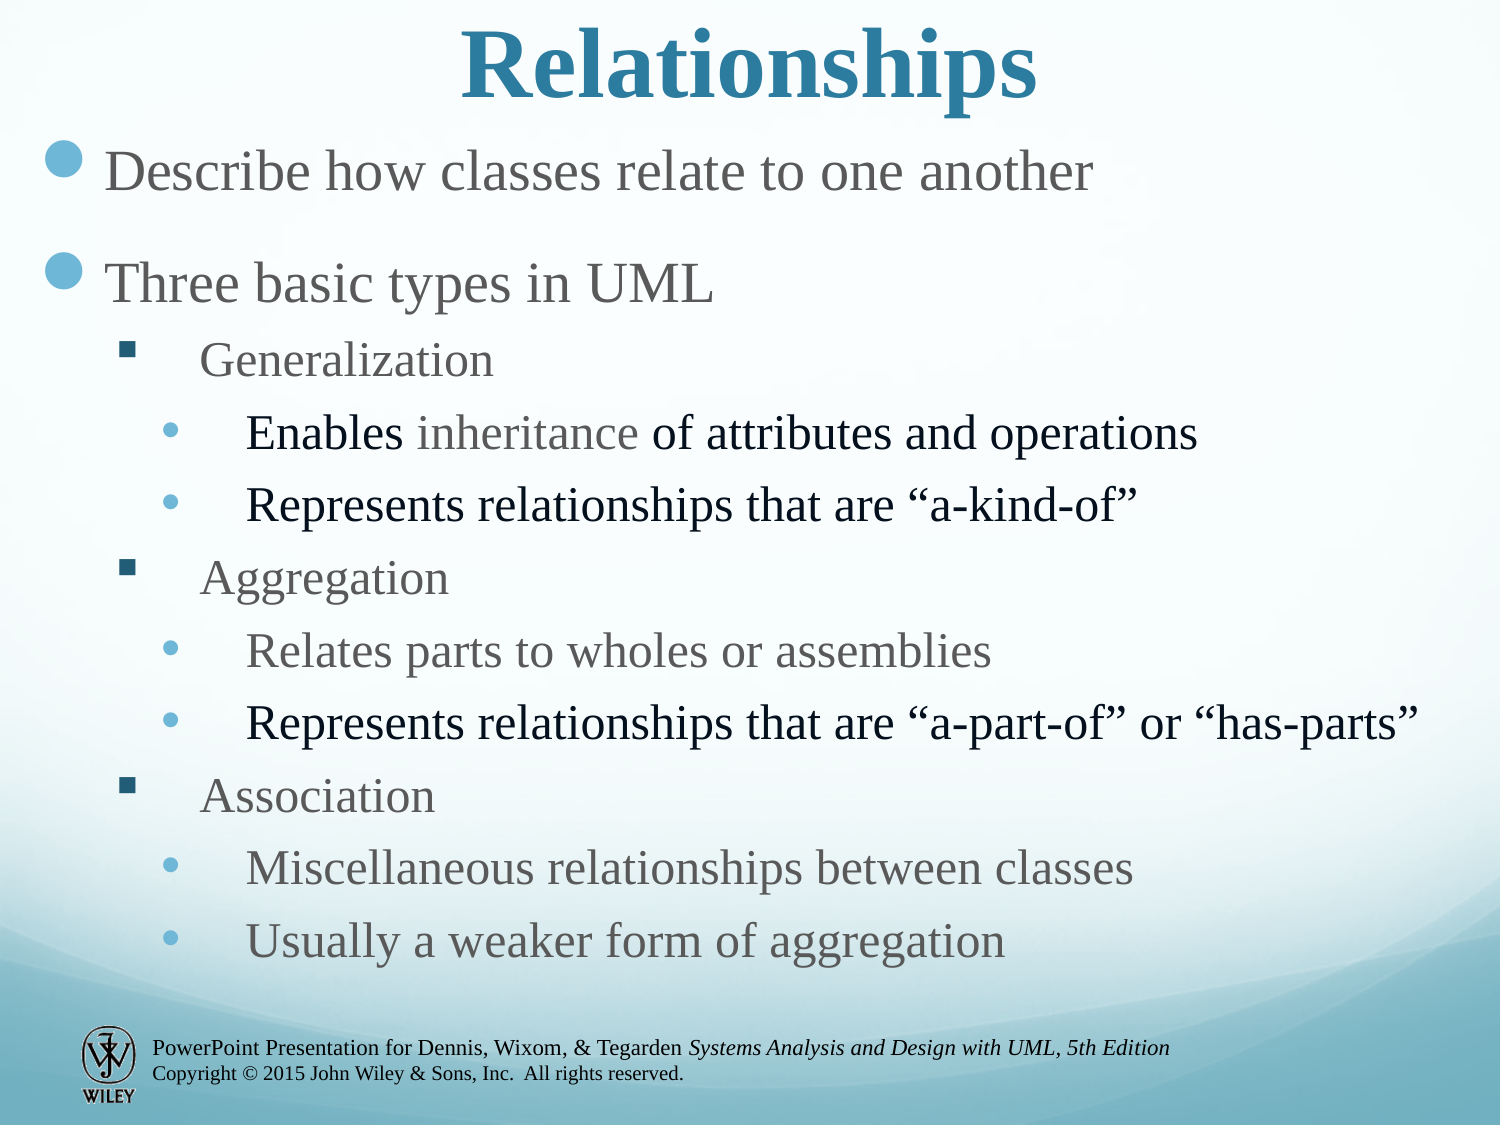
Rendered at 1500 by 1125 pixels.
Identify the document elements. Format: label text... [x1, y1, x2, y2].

list Describe how classes relate to one another Three basic types in UML Generalization Enables inheritance of attributes and operations Represents relationships that are “a-kind-of” Aggregation Relates parts to wholes or assemblies Represents relationships that are “a-part-of” or “has-parts” Association Miscellaneous relationships between classes Usually a weaker form of aggregation [24, 124, 1488, 1013]
title Relationships [89, 17, 1410, 124]
picture [78, 1024, 138, 1105]
